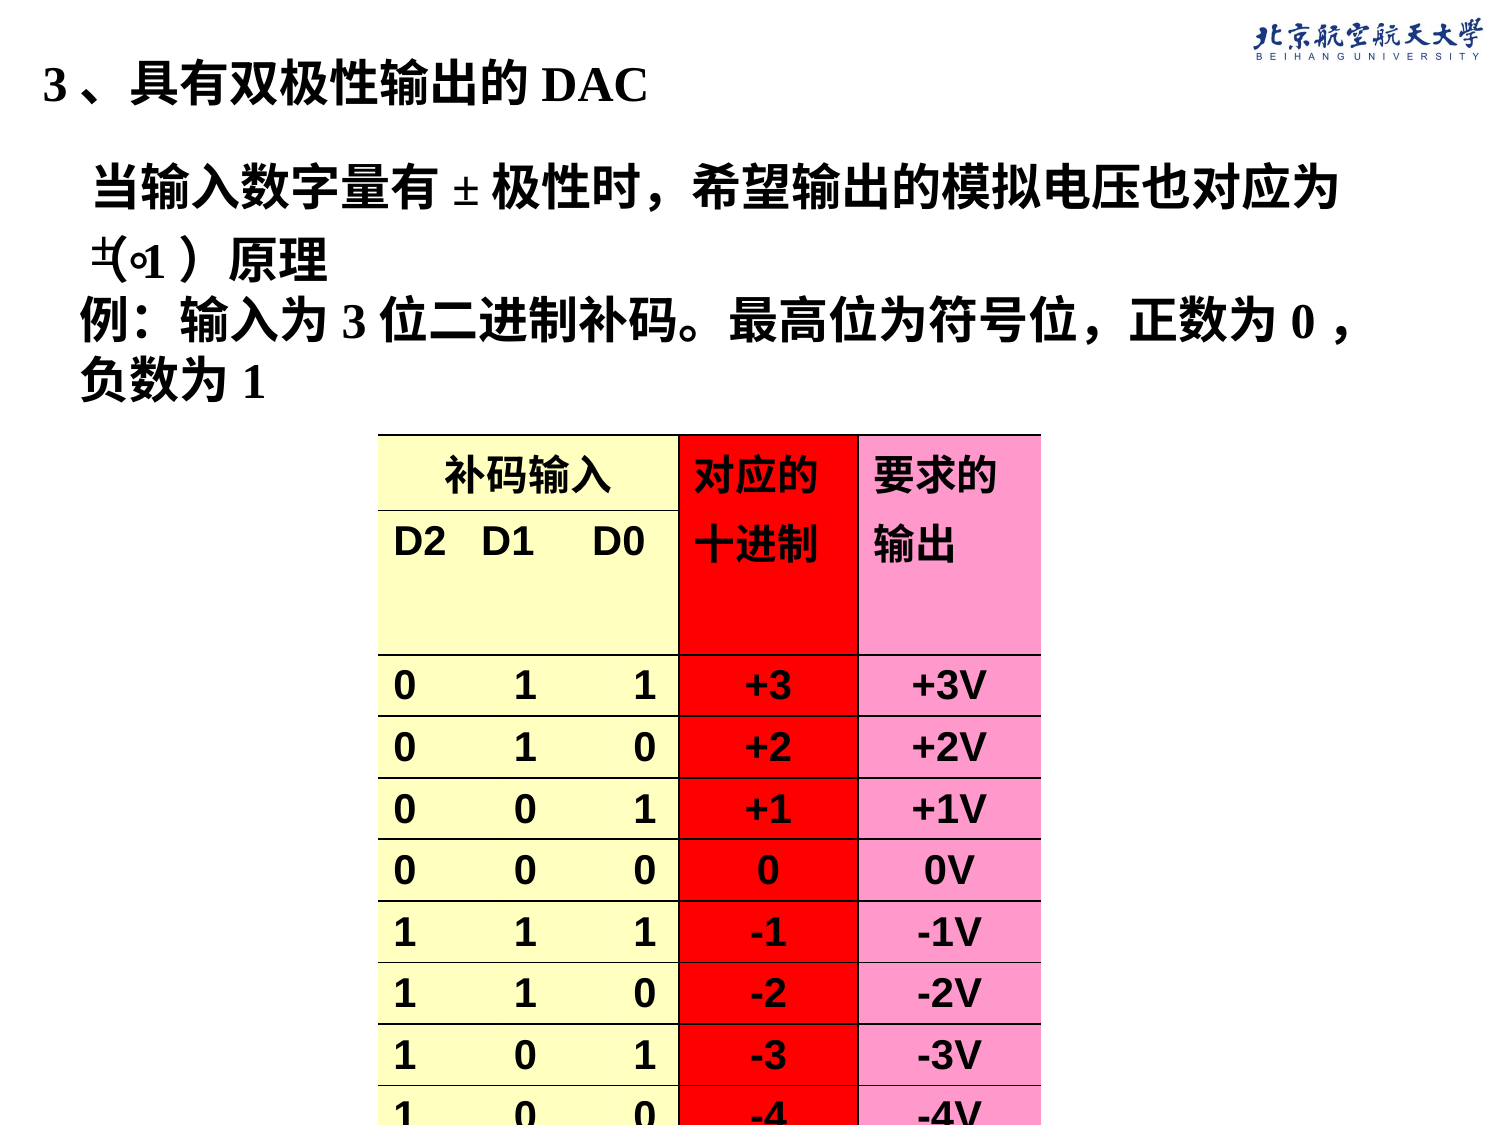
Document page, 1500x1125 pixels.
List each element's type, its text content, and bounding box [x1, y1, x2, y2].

table_cell +1 [680, 779, 857, 838]
table_cell 0 [618, 840, 678, 900]
table_cell 1 [618, 1025, 678, 1085]
table_cell 1 [378, 902, 499, 962]
table_cell 1 [618, 779, 678, 838]
table_cell -4 [680, 1086, 857, 1125]
table_cell 1 [499, 963, 618, 1023]
table_cell 0 [680, 840, 857, 900]
table_header 要求的 输出 [859, 436, 1041, 654]
table_header 补码输入 [378, 436, 678, 510]
table_cell 0 [618, 1086, 678, 1125]
table_cell -2 [680, 963, 857, 1023]
table_cell 1 [499, 656, 618, 715]
text_box 当输入数字量有±极性时，希望输出的模拟电压也对应为±。 [75, 147, 1434, 283]
table_cell +2V [859, 717, 1041, 777]
table_cell 0 [499, 1025, 618, 1085]
table_cell +2 [680, 717, 857, 777]
table_cell 0 [378, 840, 499, 900]
table_cell -1V [859, 902, 1041, 962]
table_cell +3 [680, 656, 857, 715]
table_cell 0 [499, 840, 618, 900]
text_box （1）原理 例：输入为3位二进制补码。最高位为符号位，正数为0，负数为1 [64, 220, 1394, 416]
table_cell -3 [680, 1025, 857, 1085]
table_cell 0 [378, 717, 499, 777]
table_cell -4V [859, 1086, 1041, 1125]
table_cell 0V [859, 840, 1041, 900]
table_cell 1 [378, 1025, 499, 1085]
table_cell 0 [618, 717, 678, 777]
table_cell 0 [378, 779, 499, 838]
table_cell +3V [859, 656, 1041, 715]
picture [1253, 15, 1486, 63]
list 3、具有双极性输出的DAC [27, 43, 981, 126]
table_cell -3V [859, 1025, 1041, 1085]
table_cell 1 [378, 963, 499, 1023]
table_cell 0 [499, 779, 618, 838]
table_cell -1 [680, 902, 857, 962]
table_cell 1 [378, 1086, 499, 1125]
table_cell -2V [859, 963, 1041, 1023]
table_cell 0 [378, 656, 499, 715]
table_cell 0 [499, 1086, 618, 1125]
table_cell D2 D1 D0 [378, 511, 678, 654]
table_cell 1 [499, 902, 618, 962]
table_cell 0 [618, 963, 678, 1023]
table_cell +1V [859, 779, 1041, 838]
table_cell 1 [499, 717, 618, 777]
table_header 对应的 十进制 [680, 436, 857, 654]
table_cell 1 [618, 656, 678, 715]
table_cell 1 [618, 902, 678, 962]
